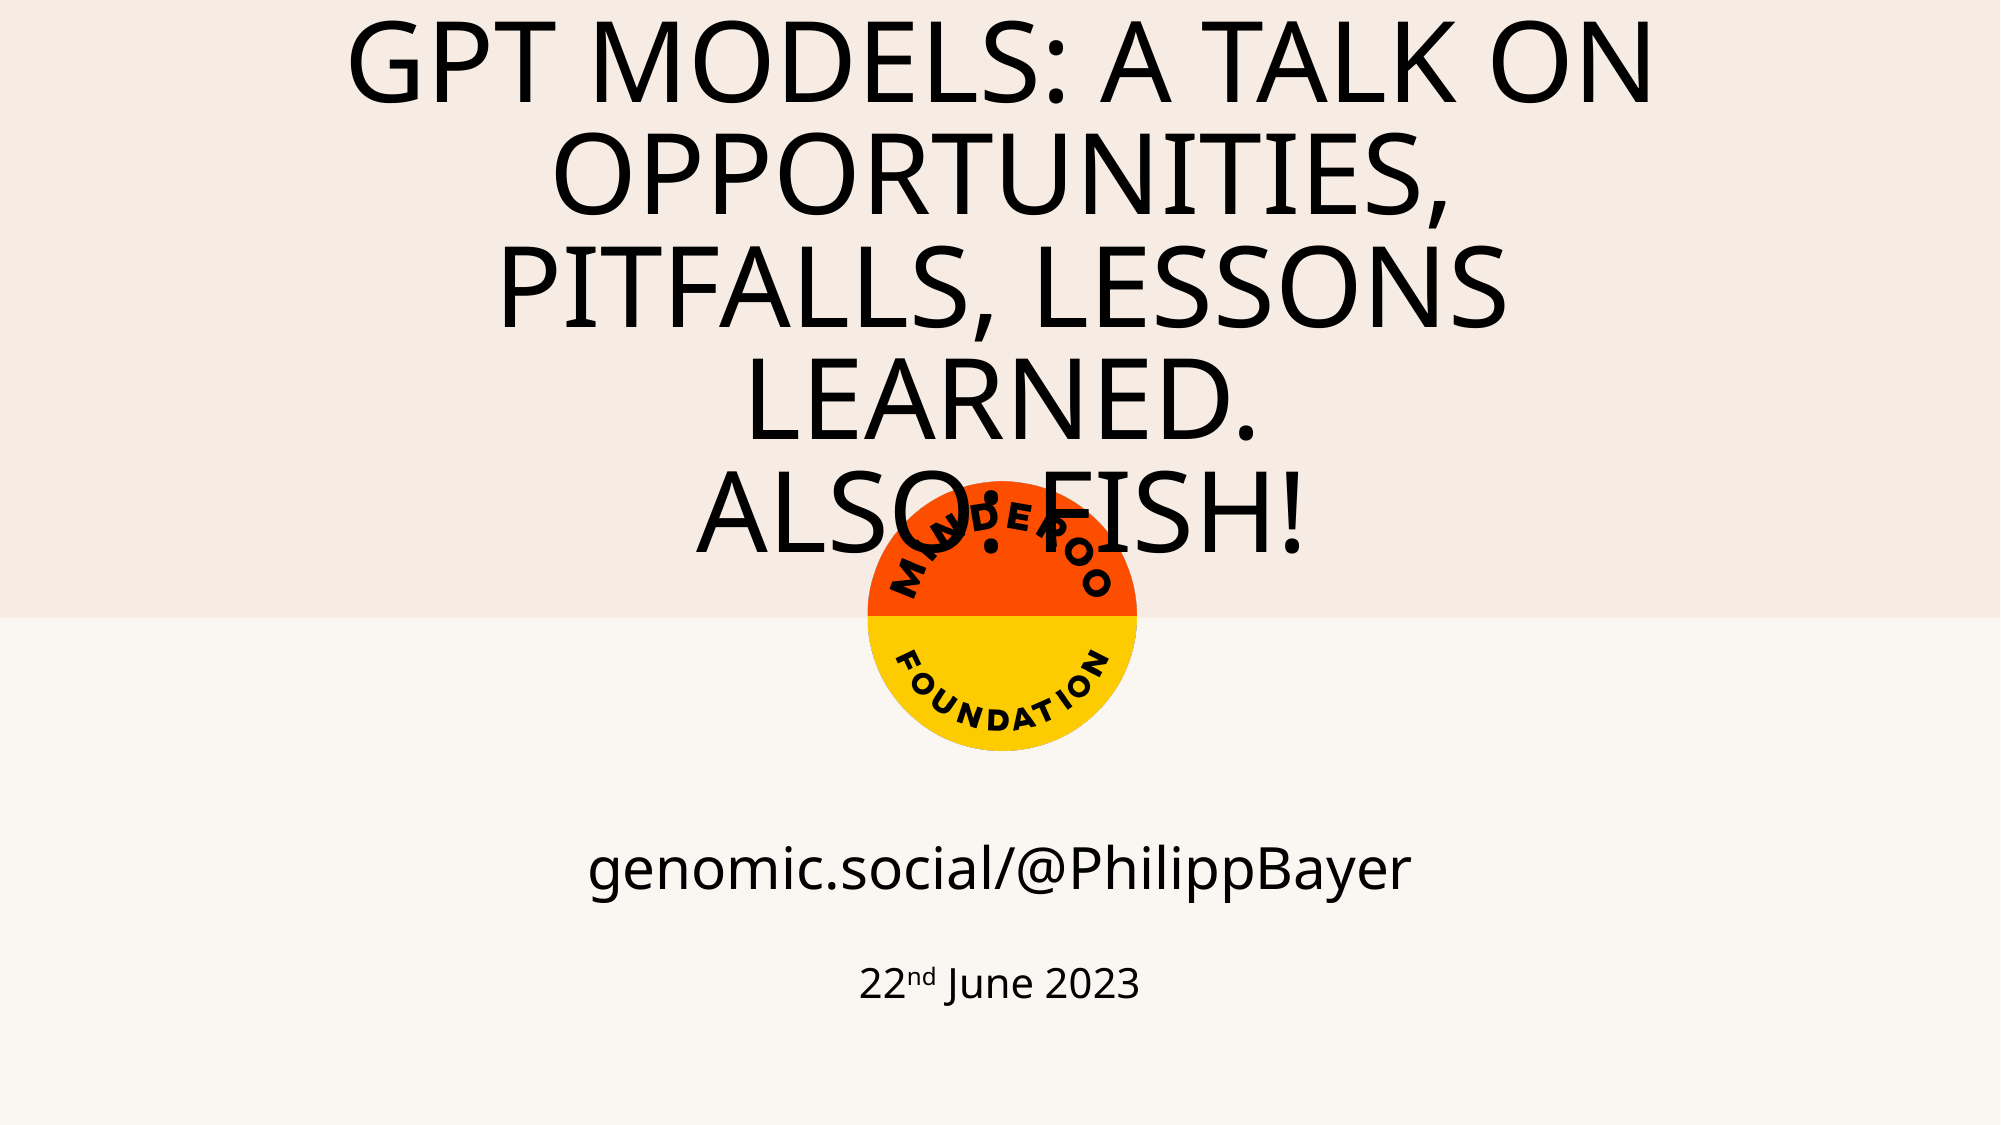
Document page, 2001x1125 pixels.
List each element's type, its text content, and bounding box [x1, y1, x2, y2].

picture [867, 481, 1137, 751]
list 22nd June 2023 [829, 960, 1171, 1017]
subtitle genomic.social/@PhilippBayer [527, 810, 1473, 930]
title GPT models: a talk on opportunities, pitfalls, lessons learned. also: fish! [293, 175, 1711, 412]
